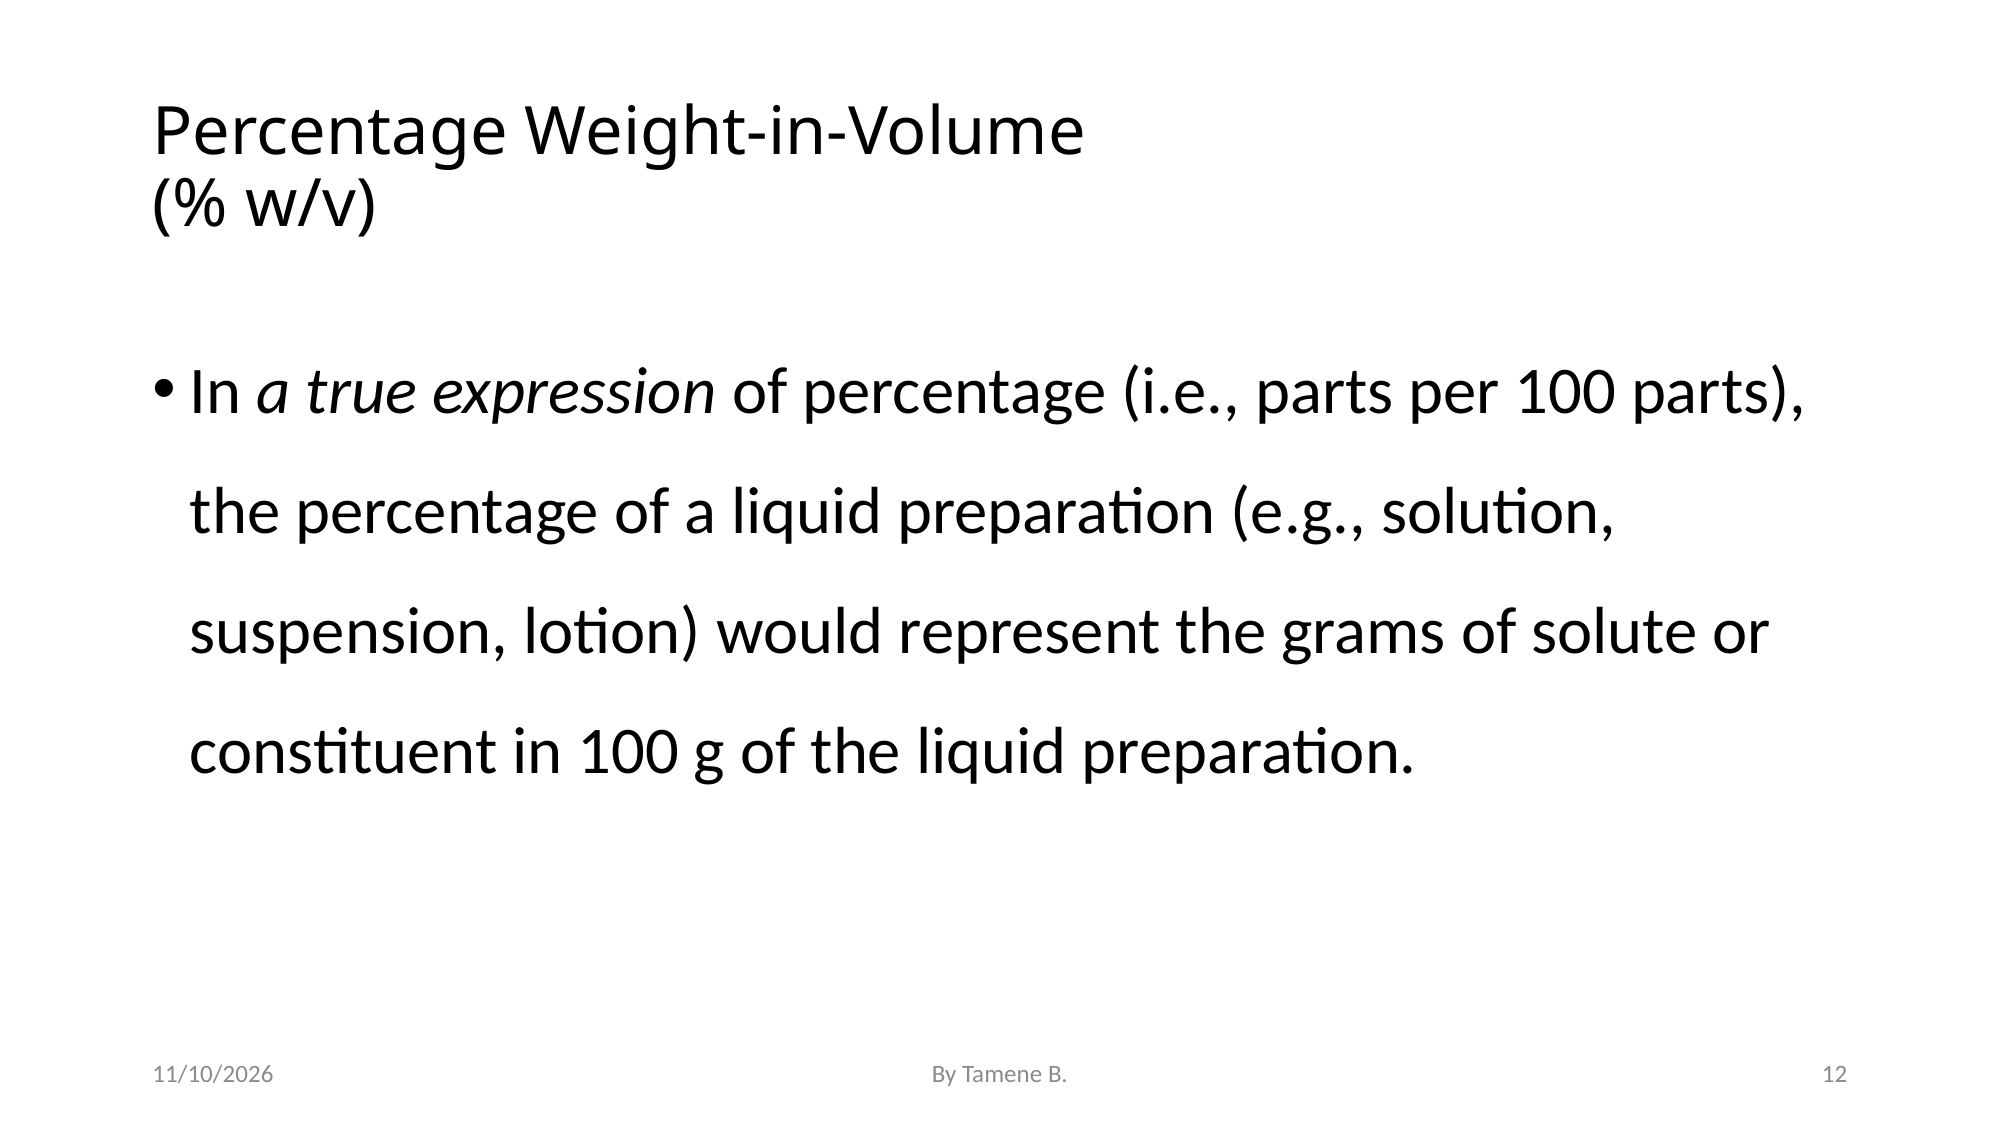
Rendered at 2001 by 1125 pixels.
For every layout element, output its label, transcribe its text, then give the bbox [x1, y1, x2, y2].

list In a true expression of percentage (i.e., parts per 100 parts), the percentage of a liquid preparation (e.g., solution, suspension, lotion) would represent the grams of solute or constituent in 100 g of the liquid preparation. [137, 299, 1863, 1014]
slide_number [137, 1042, 588, 1103]
footer By Tamene B. [662, 1042, 1338, 1103]
slide_number 12 [1412, 1042, 1863, 1103]
title Percentage Weight-in-Volume (% w/v) [137, 59, 1863, 278]
